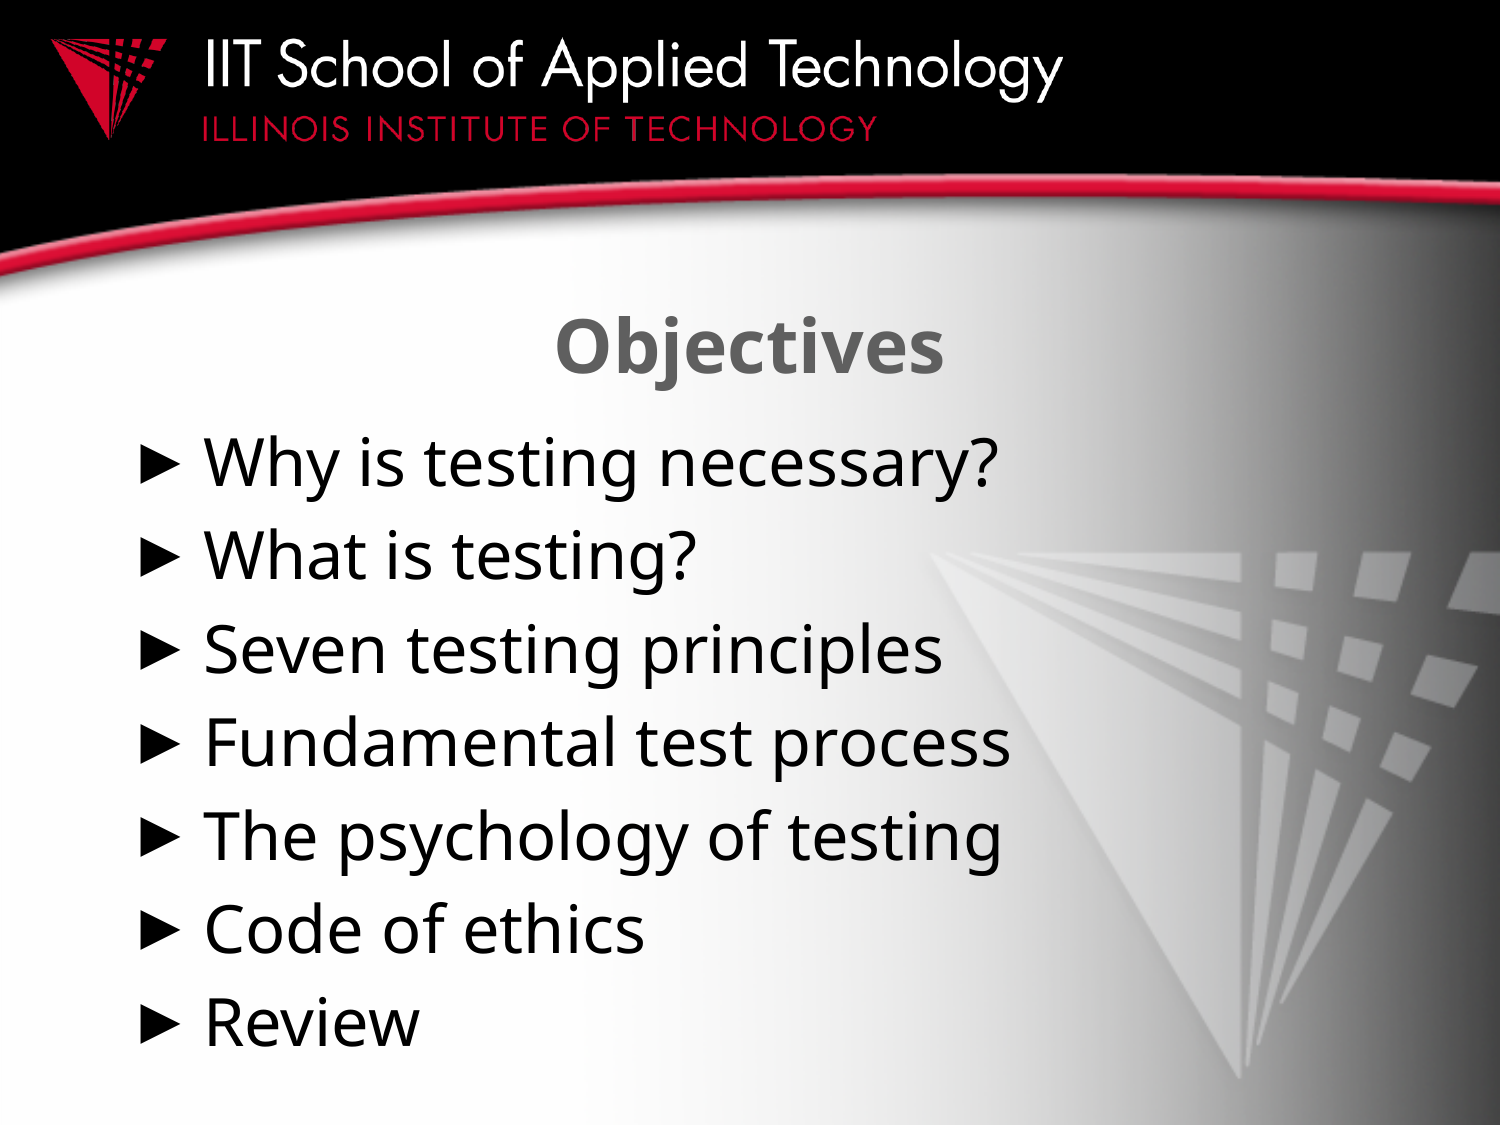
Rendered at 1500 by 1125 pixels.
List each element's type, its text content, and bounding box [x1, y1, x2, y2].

title Objectives [112, 249, 1388, 412]
list Why is testing necessary? What is testing? Seven testing principles Fundamental test process The psychology of testing Code of ethics Review [112, 412, 1388, 1063]
picture [0, 0, 1500, 1125]
